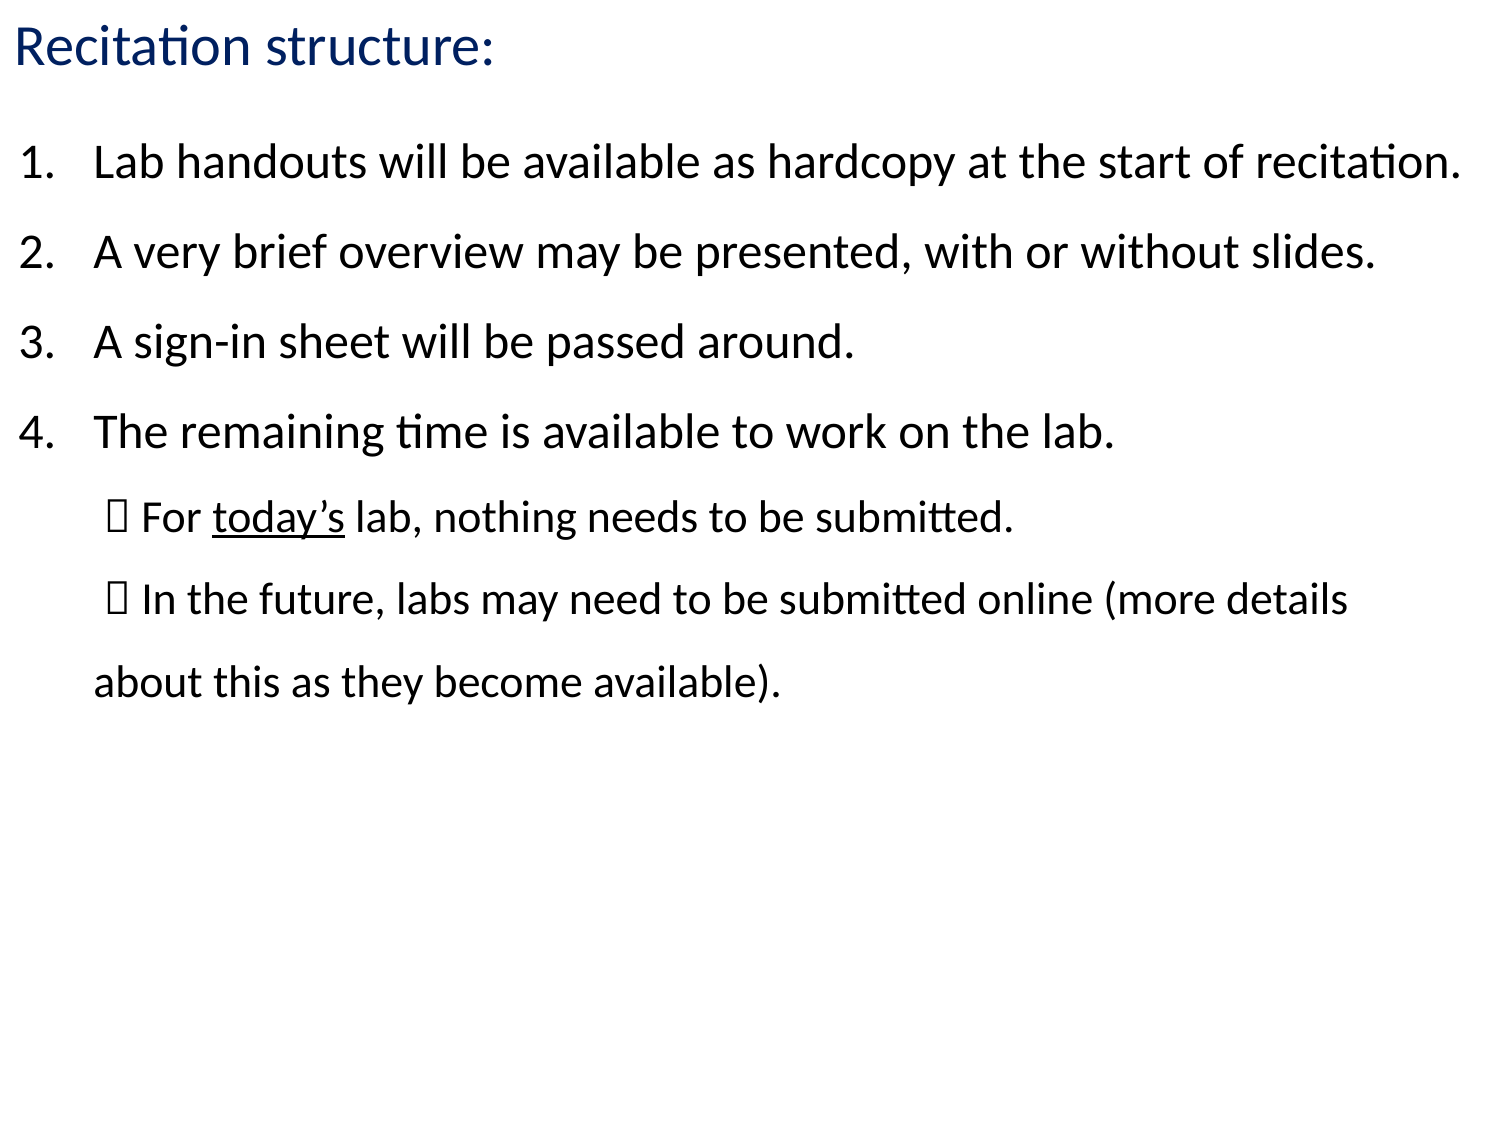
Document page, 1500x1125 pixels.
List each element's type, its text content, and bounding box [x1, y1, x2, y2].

text_box Lab handouts will be available as hardcopy at the start of recitation. A very brief overview may be presented, with or without slides. A sign-in sheet will be passed around. The remaining time is available to work on the lab.  For today’s lab, nothing needs to be submitted.  In the future, labs may need to be submitted online (more details about this as they become available). [0, 91, 1500, 879]
text_box Recitation structure: [0, 0, 1335, 85]
